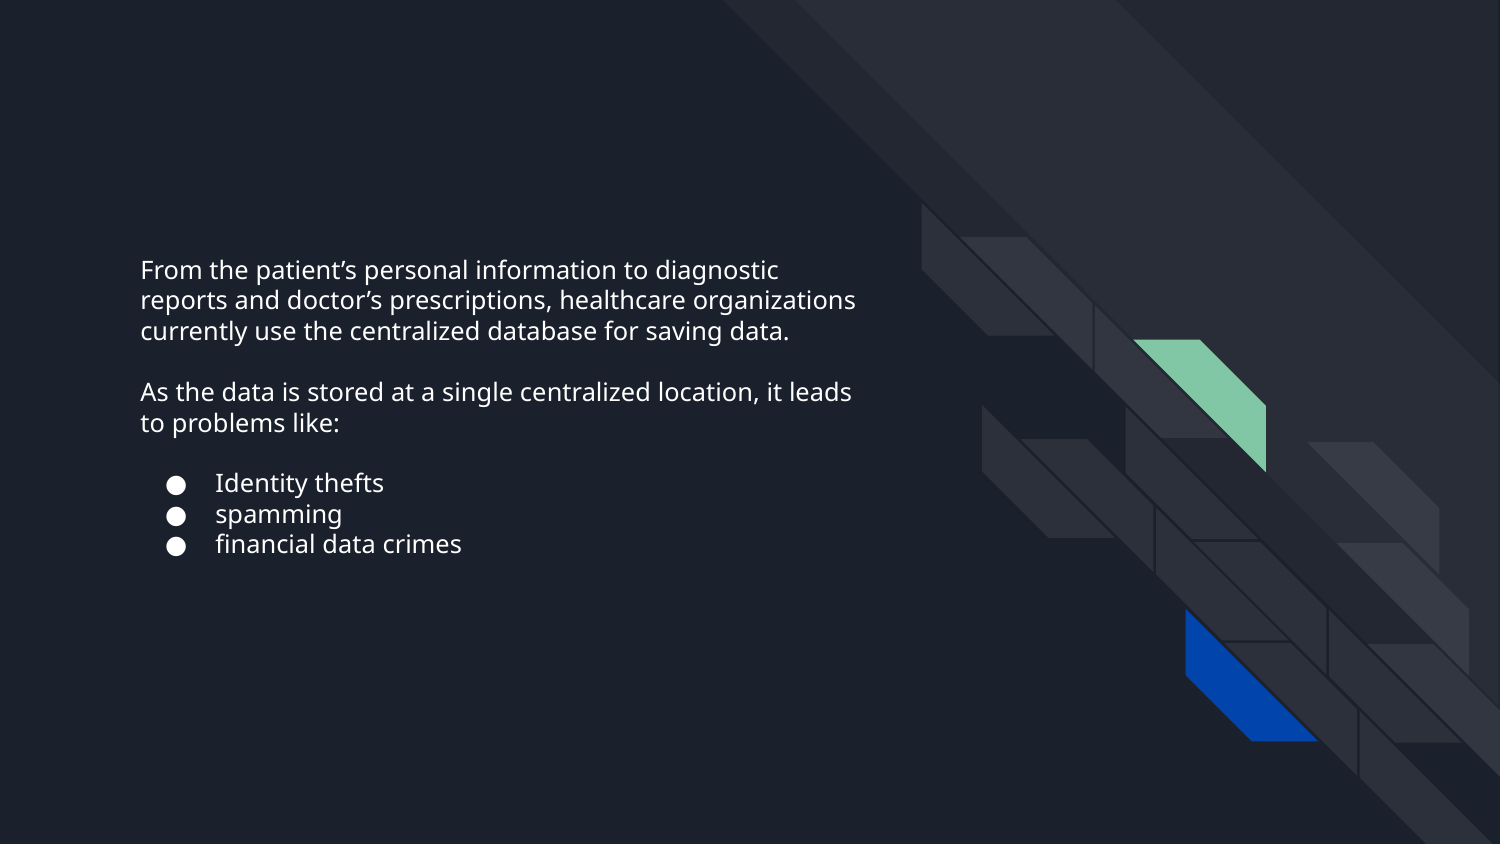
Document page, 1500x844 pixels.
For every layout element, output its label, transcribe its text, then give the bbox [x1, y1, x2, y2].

title From the patient’s personal information to diagnostic reports and doctor’s prescriptions, healthcare organizations currently use the centralized database for saving data. As the data is stored at a single centralized location, it leads to problems like: Identity thefts spamming financial data crimes [125, 133, 878, 711]
